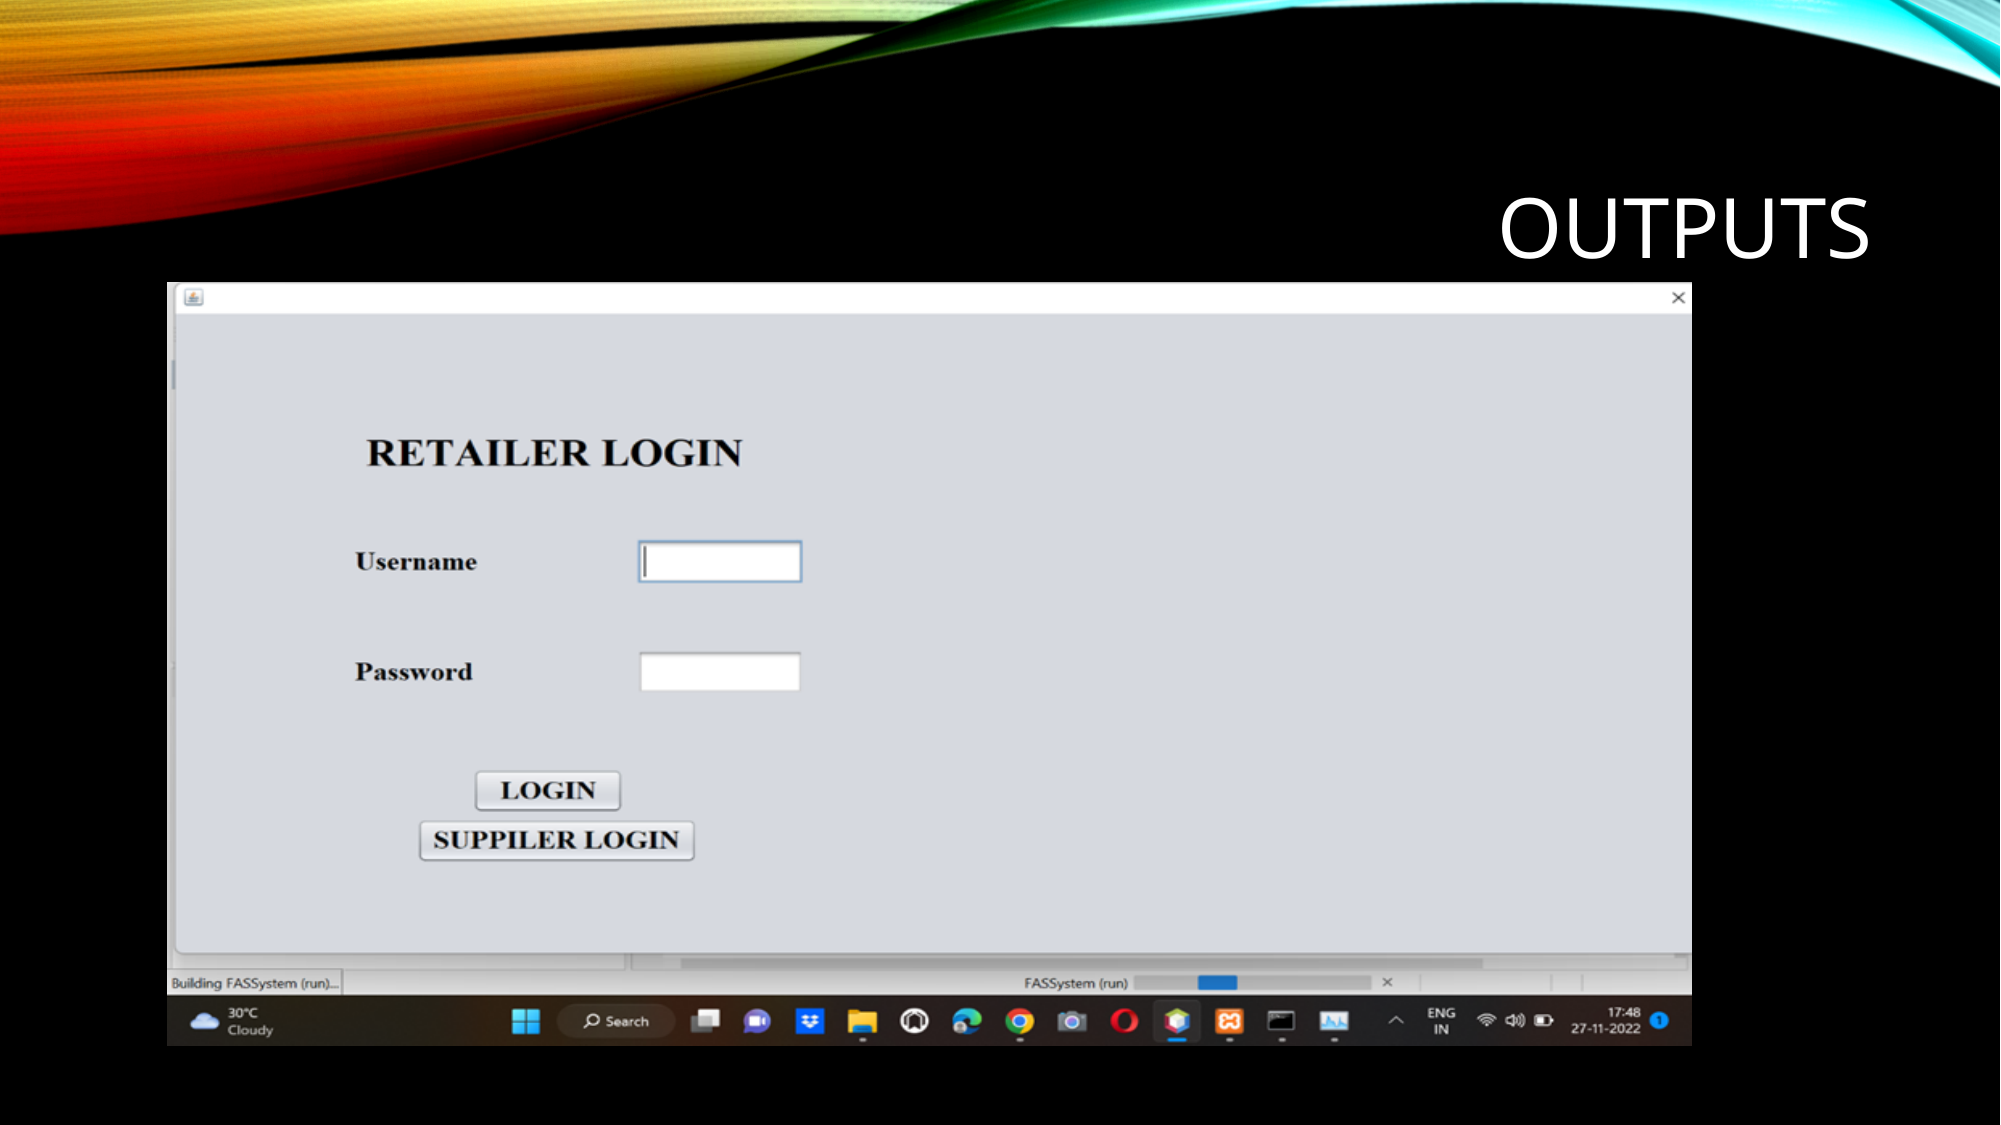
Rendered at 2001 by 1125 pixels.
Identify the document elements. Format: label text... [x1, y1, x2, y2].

picture [0, 0, 2000, 237]
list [166, 282, 1692, 1047]
title OUTPUTS [474, 125, 1888, 338]
